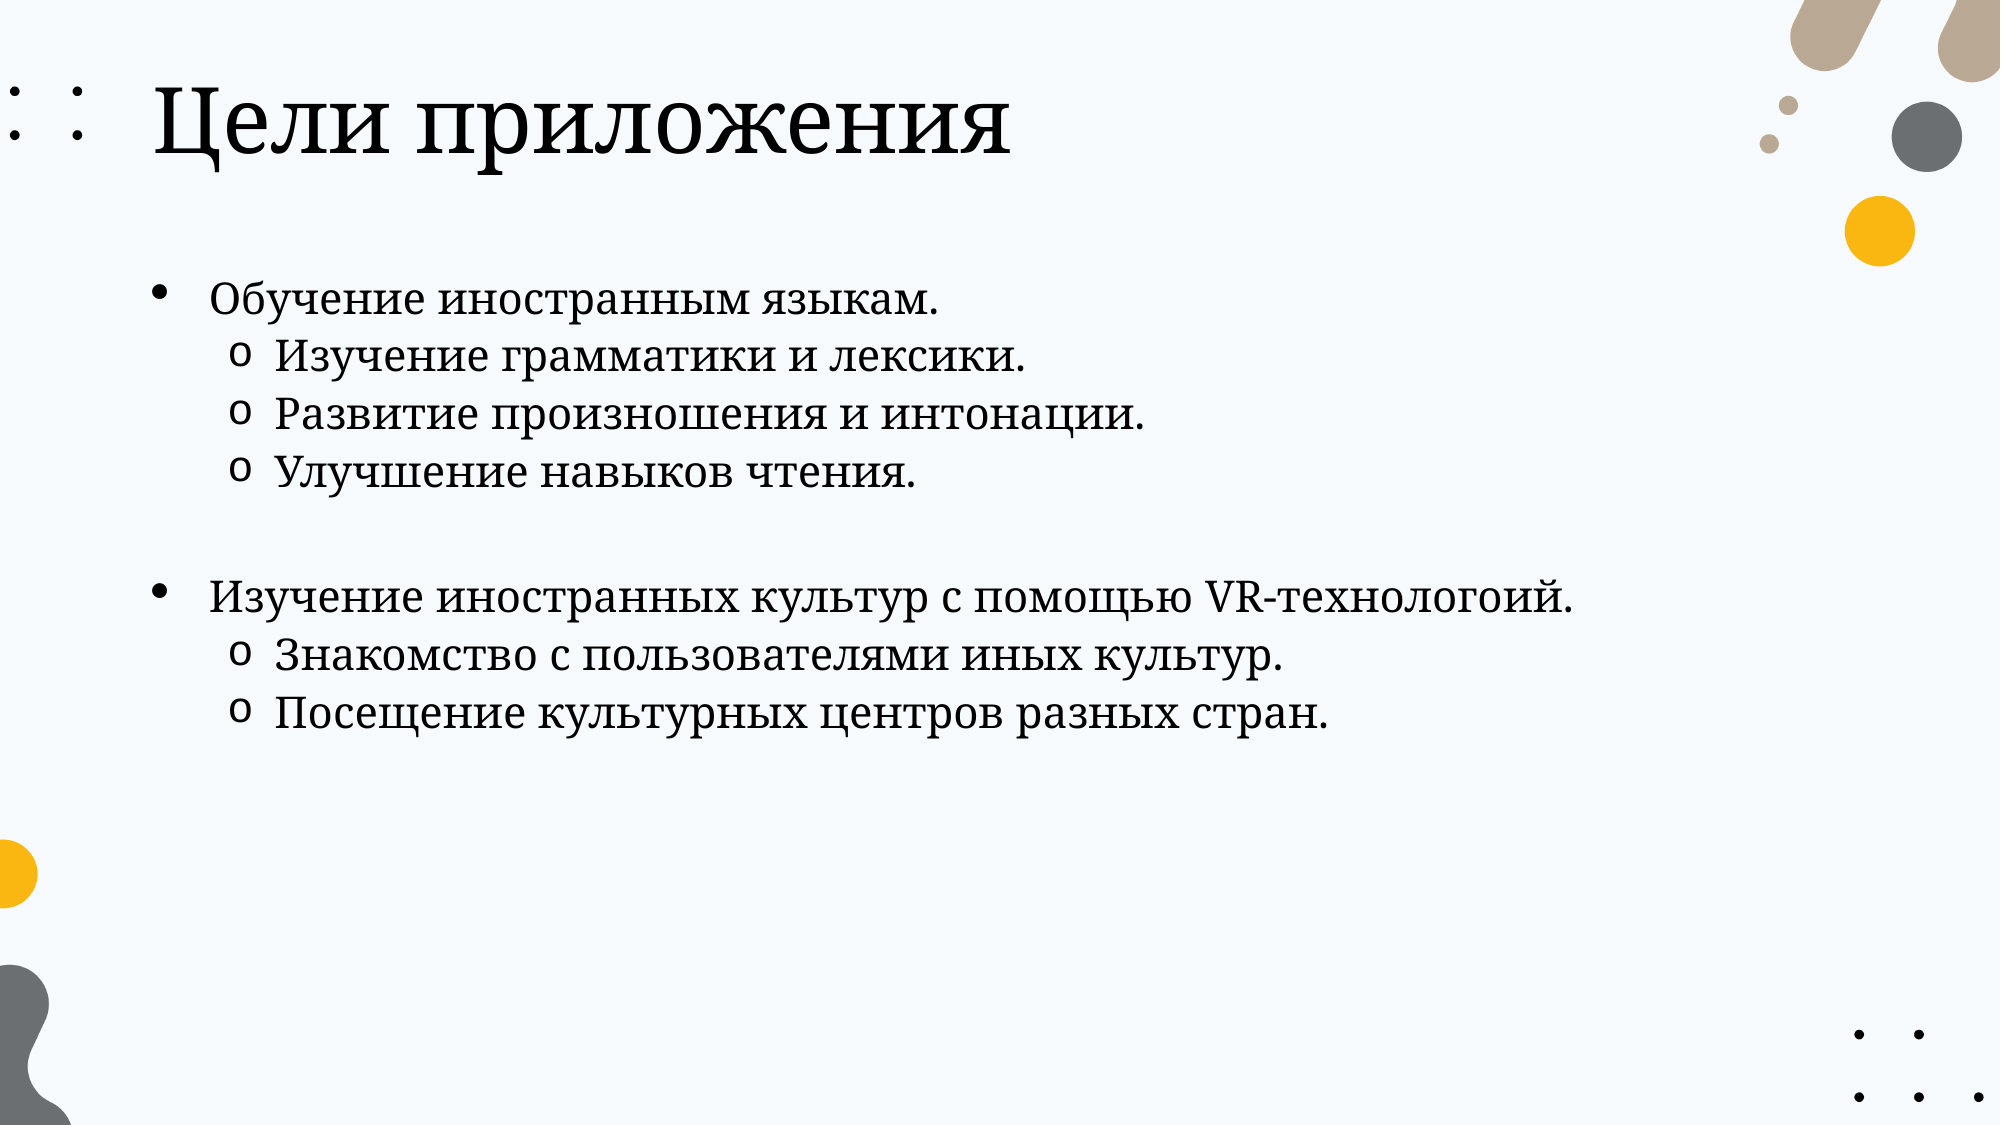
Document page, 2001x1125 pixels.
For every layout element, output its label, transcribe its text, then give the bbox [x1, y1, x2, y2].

title Цели приложения [137, 59, 1863, 188]
list Обучение иностранным языкам. Изучение грамматики и лексики. Развитие произношения и интонации. Улучшение навыков чтения. Изучение иностранных культур с помощью VR-технологоий. Знакомство с пользователями иных культур. Посещение культурных центров разных стран. [137, 268, 1863, 983]
picture [0, 0, 2000, 1125]
